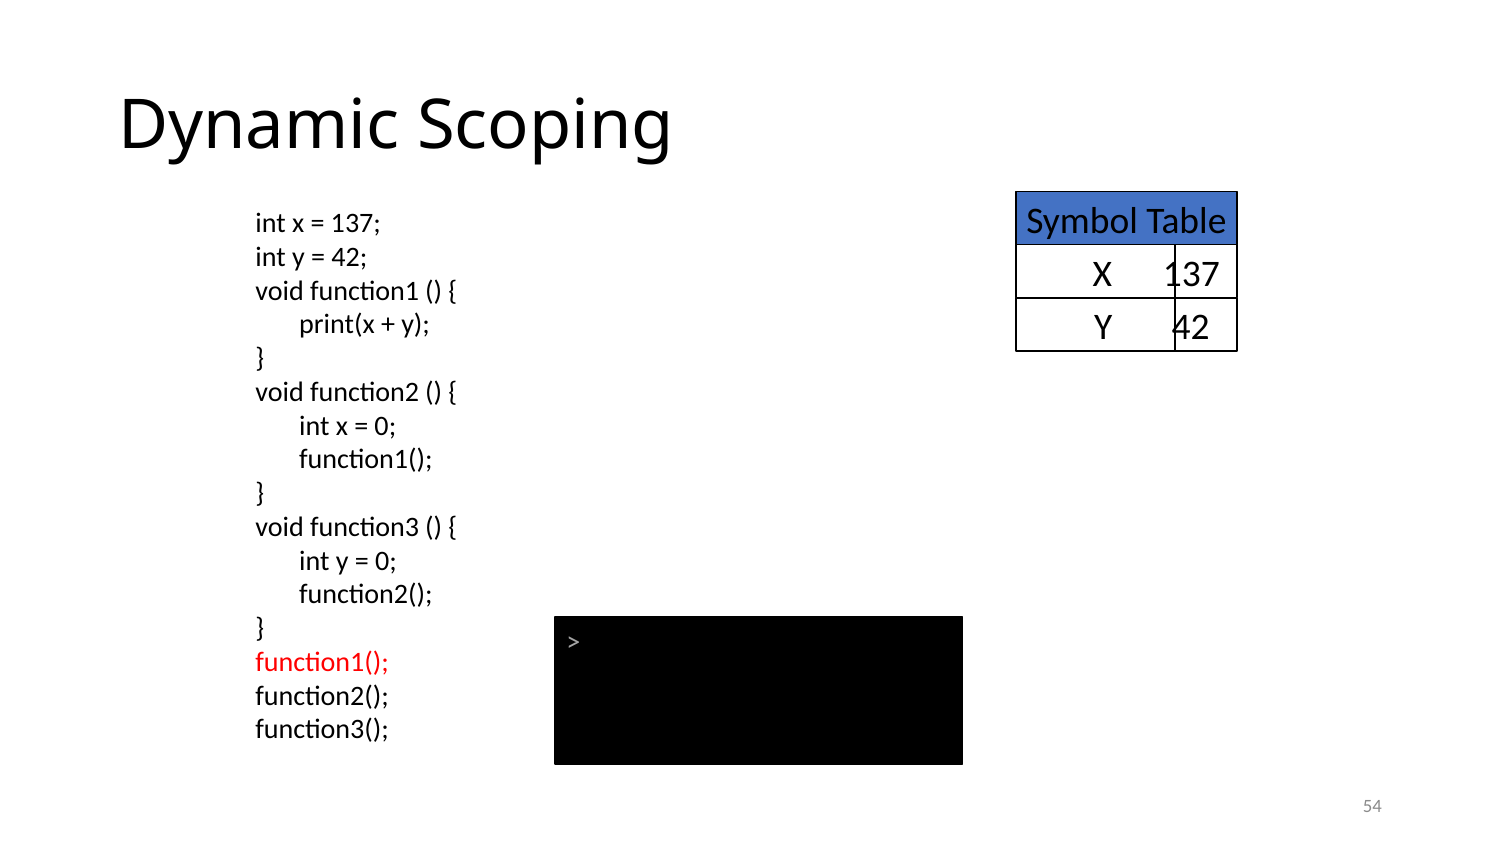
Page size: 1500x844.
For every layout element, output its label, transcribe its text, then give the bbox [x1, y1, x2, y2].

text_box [1015, 244, 1238, 297]
text_box Symbol Table [1015, 191, 1238, 244]
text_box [1015, 297, 1238, 351]
text_box > [555, 616, 963, 764]
text_box int x = 137; int y = 42; void function1 () { print(x + y); } void function2 () { int x = 0; function1(); } void function3 () { int y = 0; function2(); } function1(); function2(); function3(); [244, 199, 804, 706]
title Dynamic Scoping [103, 44, 1397, 208]
slide_number 54 [1059, 782, 1397, 827]
